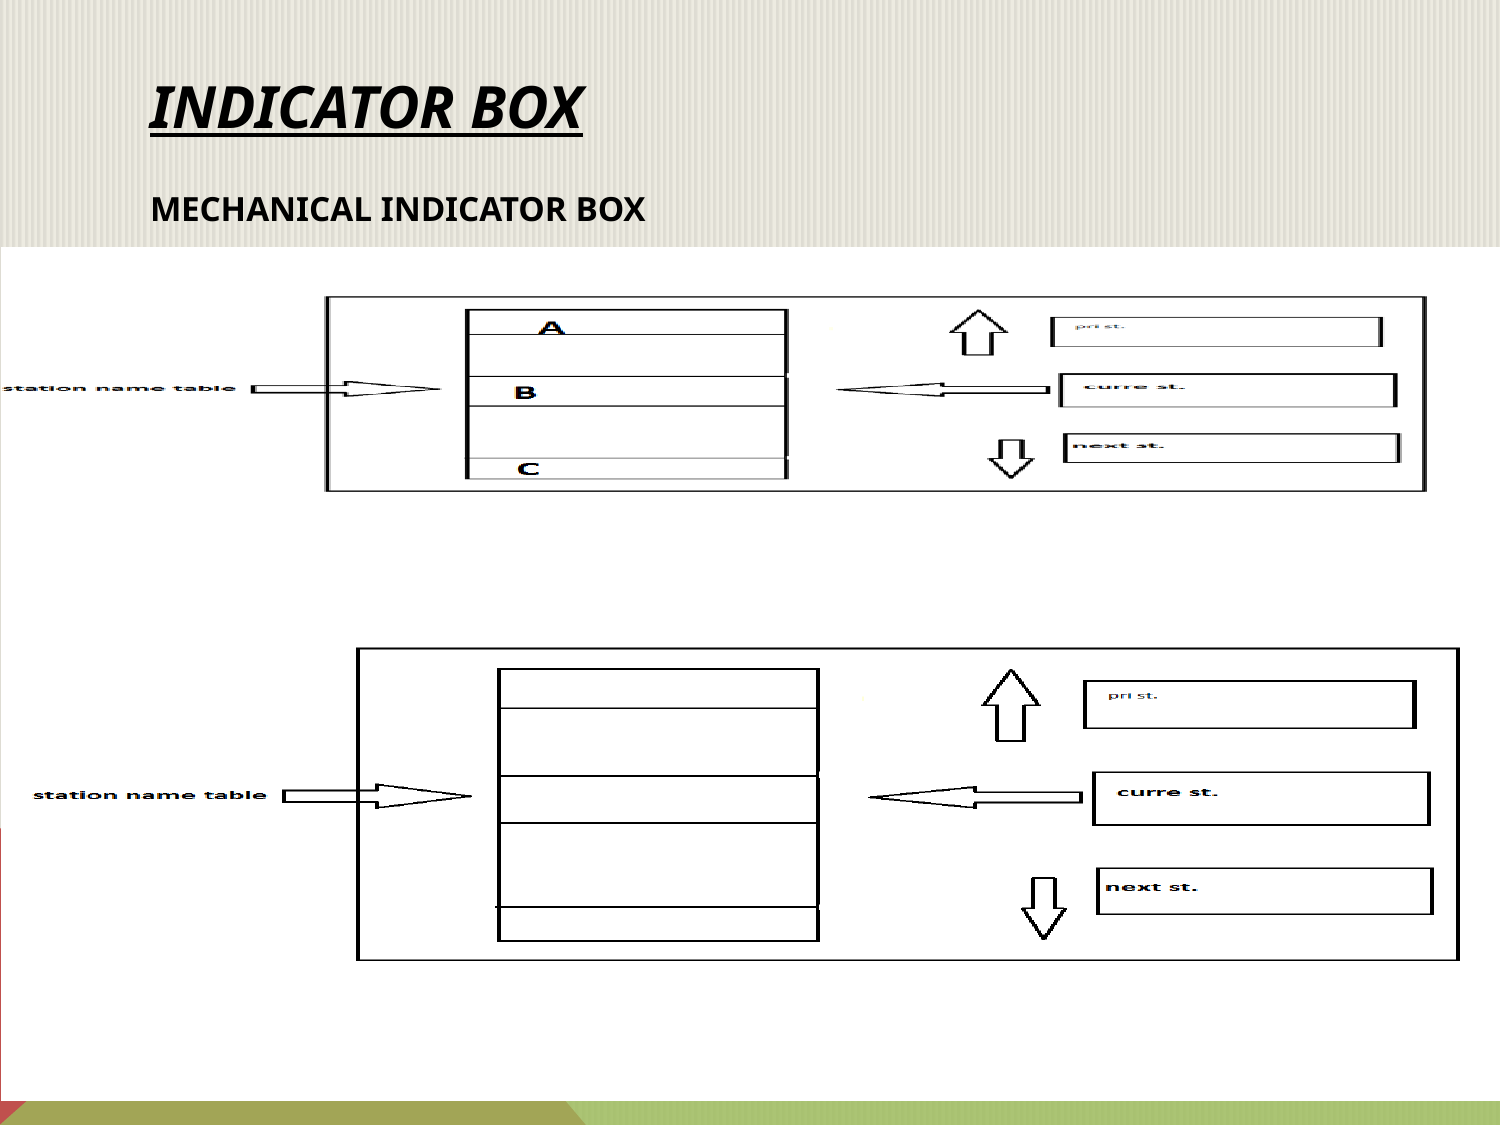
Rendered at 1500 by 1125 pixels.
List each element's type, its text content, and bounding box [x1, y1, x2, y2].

list MECHANICAL INDICATOR BOX [135, 180, 1369, 239]
title INDICATOR BOX [135, 60, 1369, 150]
picture [1, 246, 1500, 1102]
